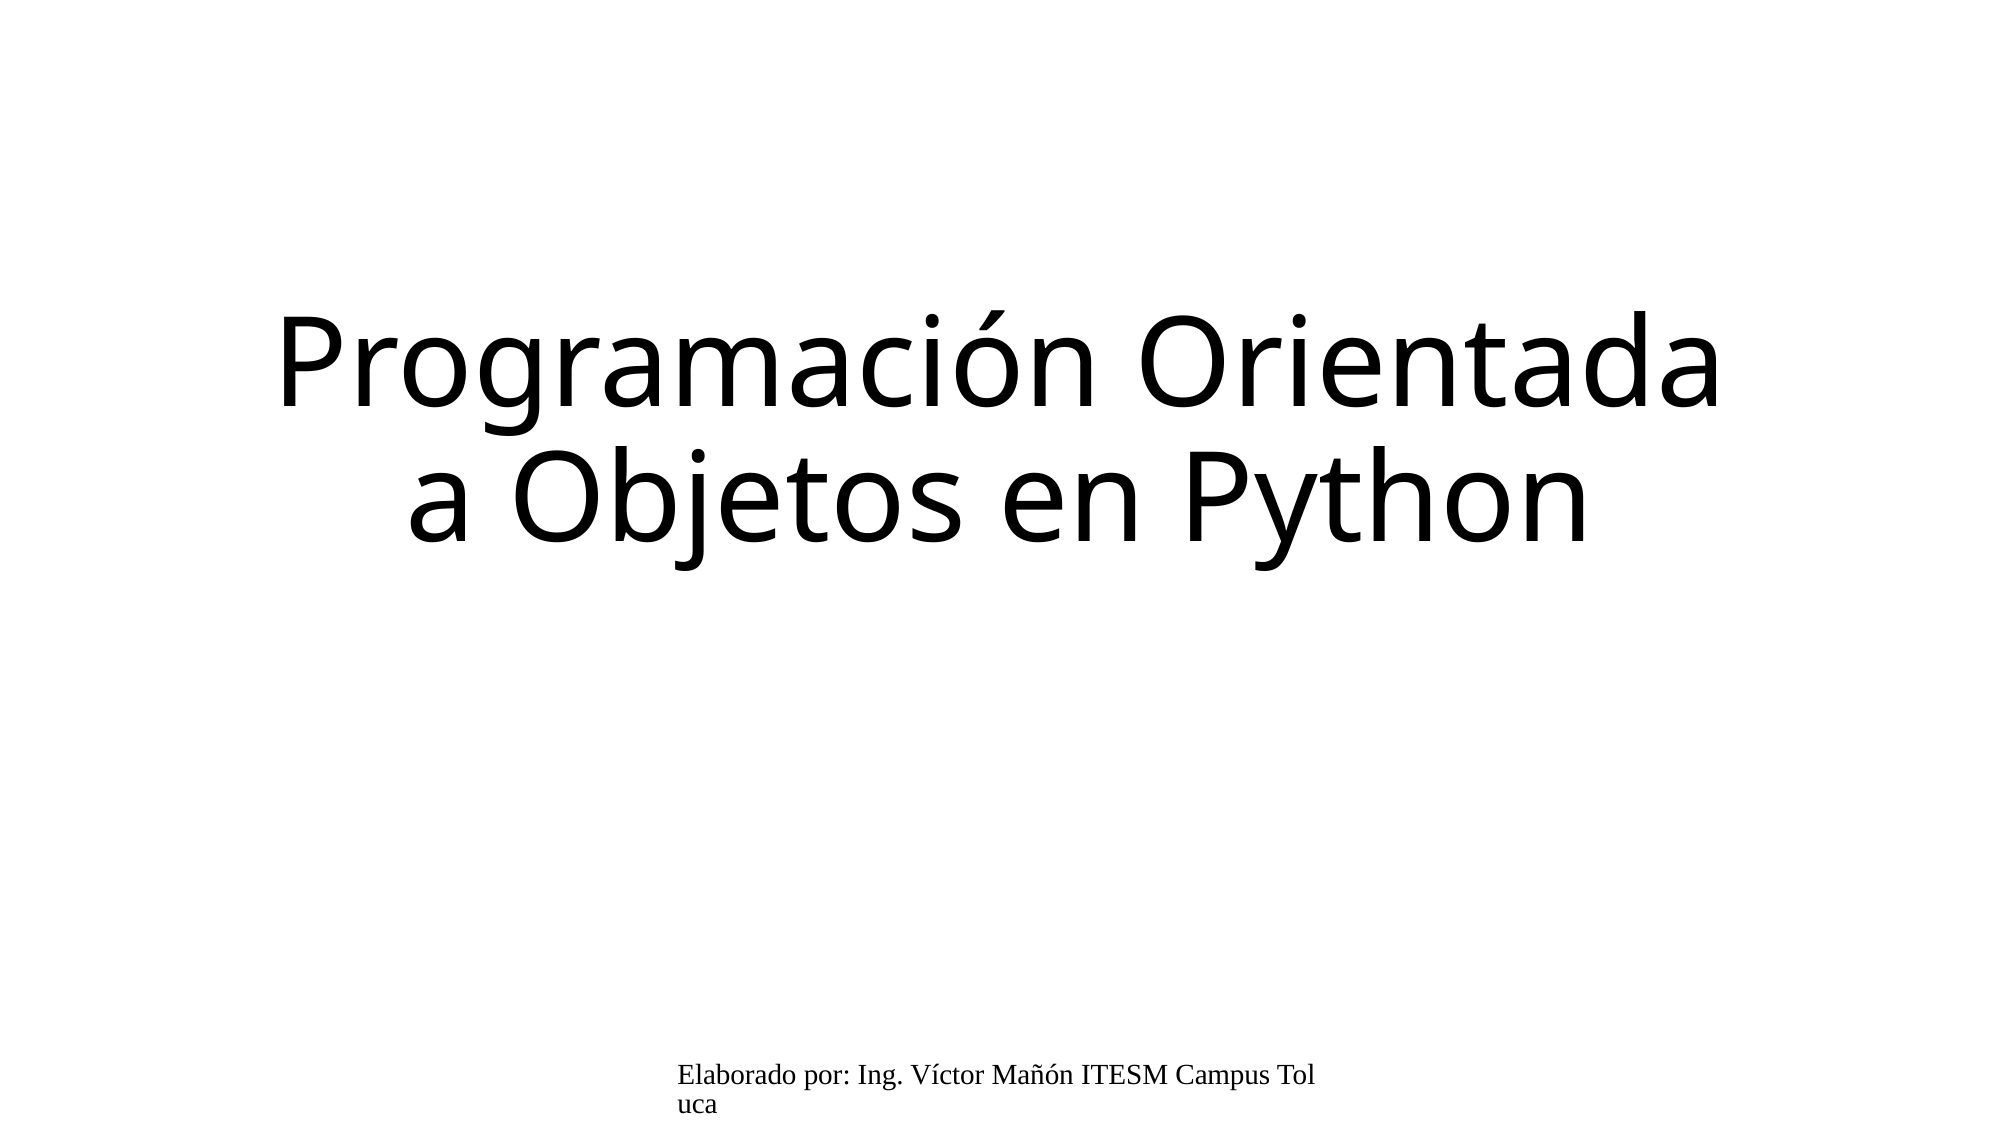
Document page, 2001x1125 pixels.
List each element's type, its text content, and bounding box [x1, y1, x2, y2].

footer Elaborado por: Ing. Víctor Mañón ITESM Campus Toluca [662, 1042, 1338, 1103]
title Programación Orientada a Objetos en Python [249, 184, 1750, 576]
